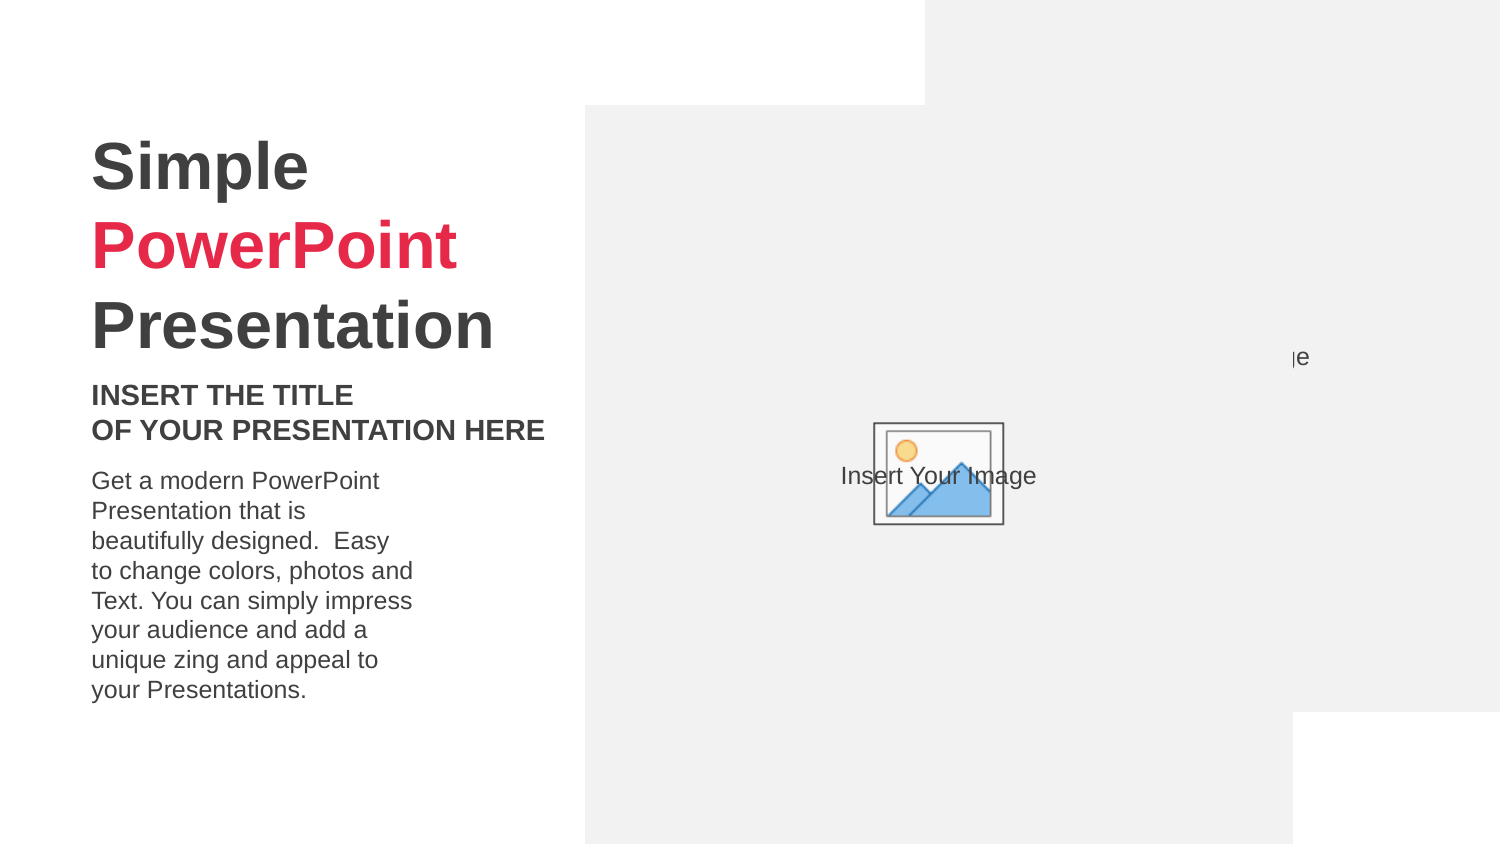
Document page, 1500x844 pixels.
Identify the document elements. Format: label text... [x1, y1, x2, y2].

picture [584, 0, 1500, 844]
text_box Get a modern PowerPoint Presentation that is beautifully designed. Easy to change colors, photos and Text. You can simply impress your audience and add a unique zing and appeal to your Presentations. [76, 488, 432, 712]
text_box INSERT THE TITLE OF YOUR PRESENTATION HERE [76, 368, 573, 488]
text_box Simple PowerPoint Presentation [76, 115, 573, 368]
